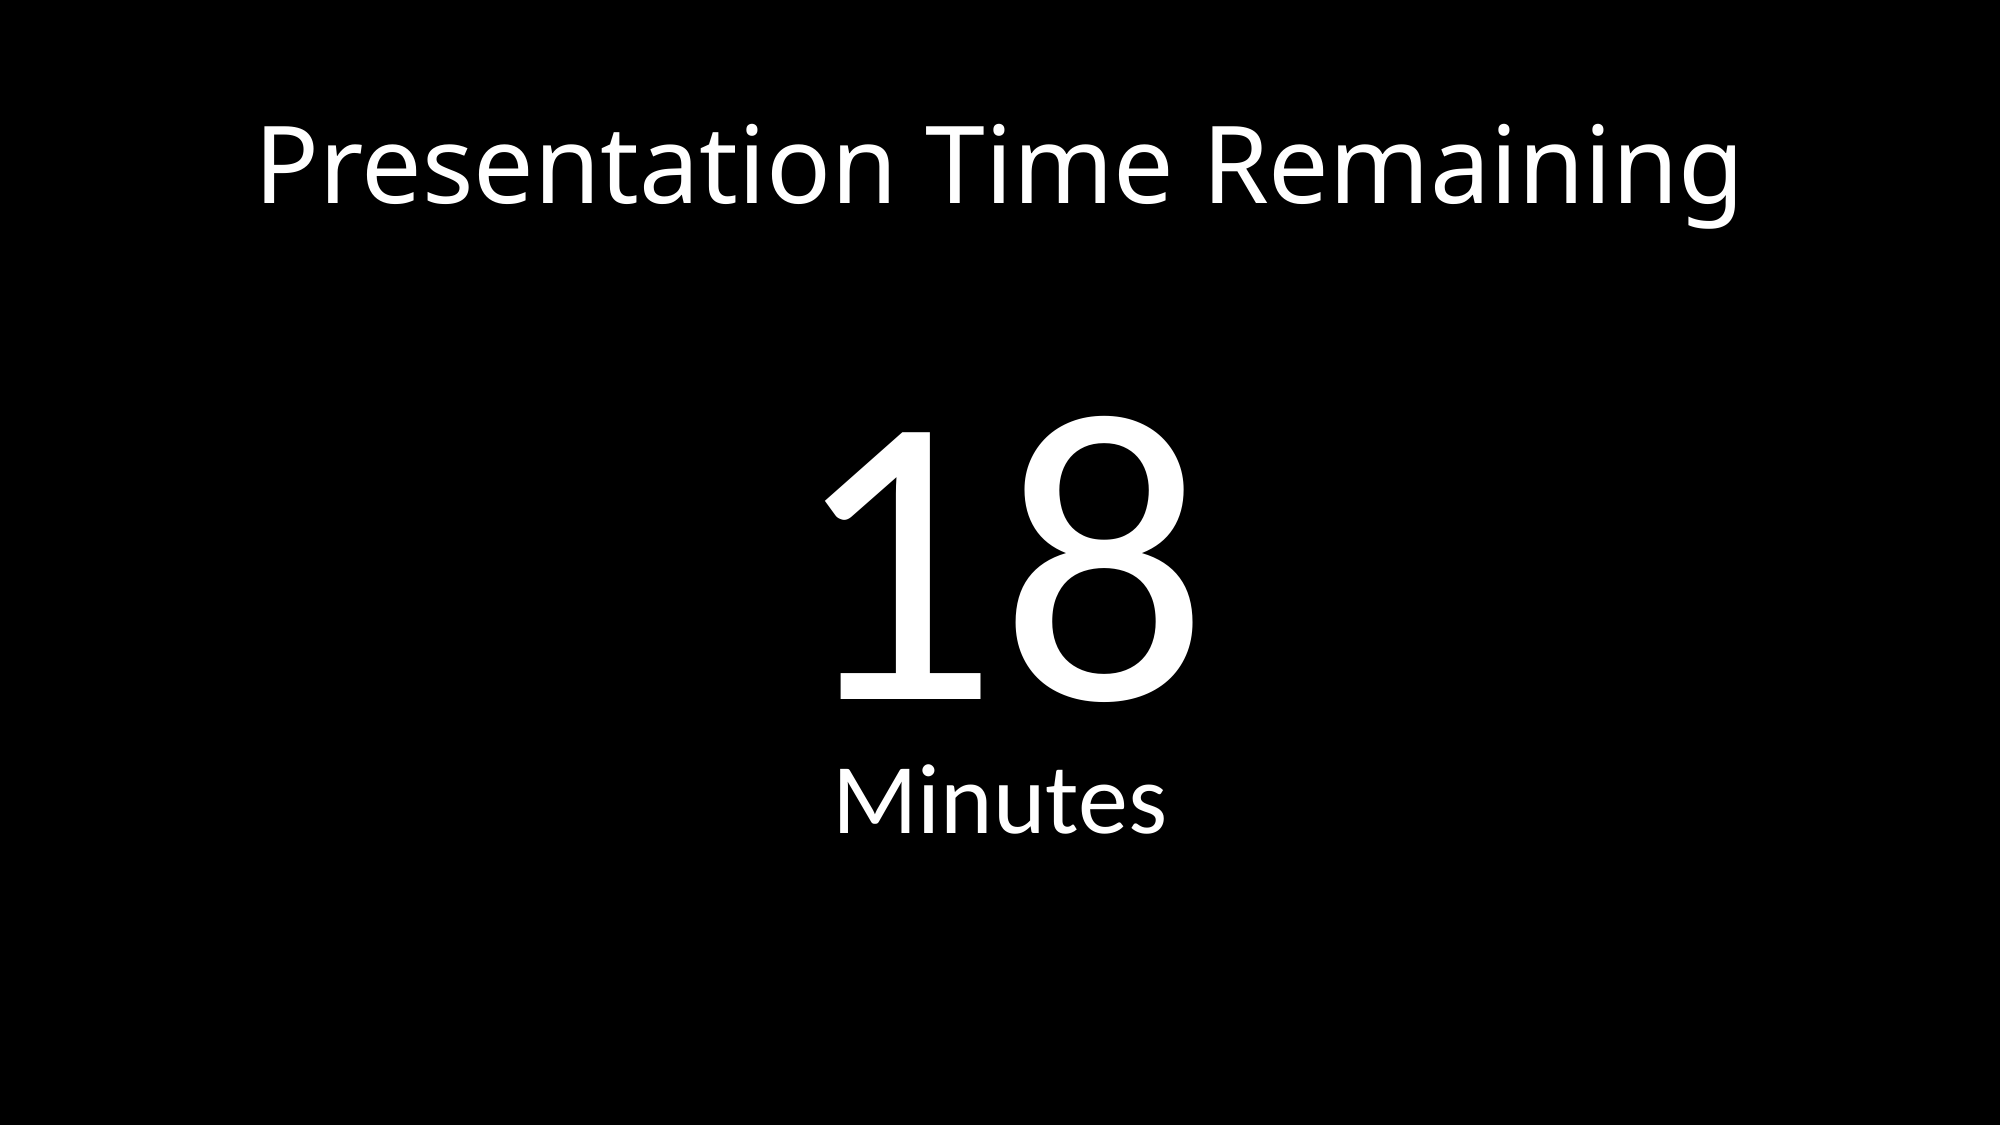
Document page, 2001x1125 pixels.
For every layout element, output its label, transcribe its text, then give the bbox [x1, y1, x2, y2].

text_box Minutes [817, 726, 1183, 862]
title Presentation Time Remaining [137, 59, 1863, 278]
text_box 18 [775, 277, 1225, 790]
